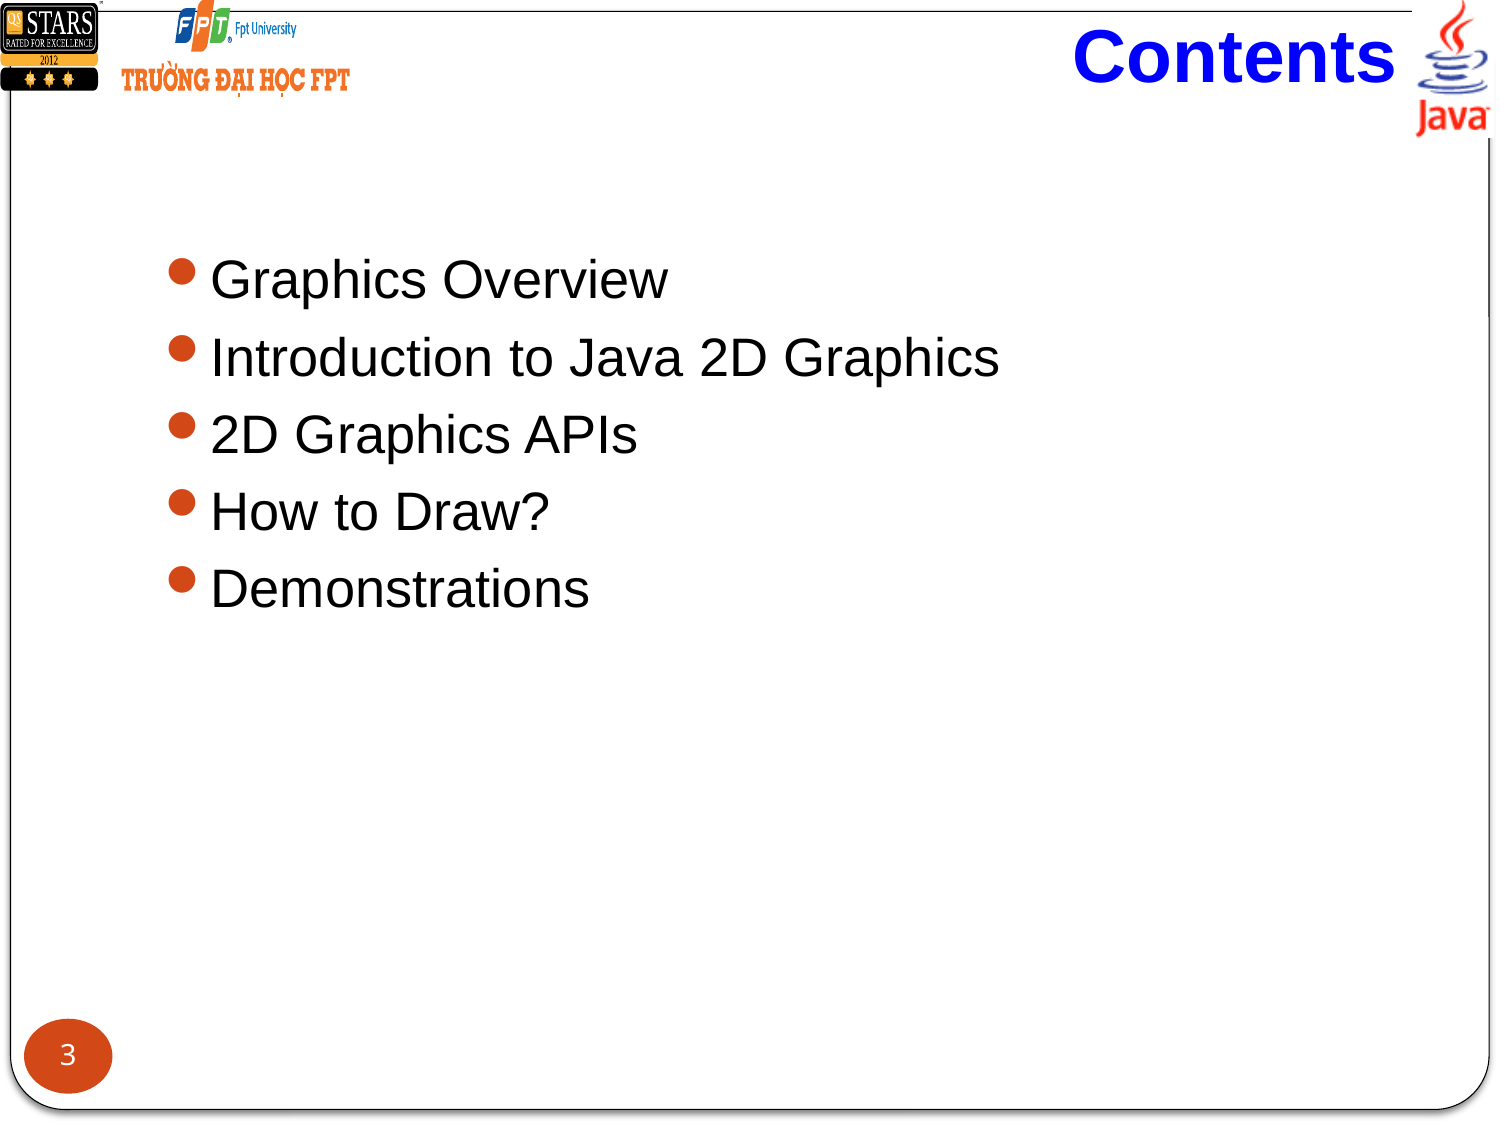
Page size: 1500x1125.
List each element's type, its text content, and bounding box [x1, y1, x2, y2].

slide_number 3 [23, 1018, 113, 1094]
title Contents [150, 0, 1413, 113]
list Graphics Overview Introduction to Java 2D Graphics 2D Graphics APIs How to Draw? Demonstrations [150, 237, 1425, 988]
picture [1412, 0, 1494, 138]
